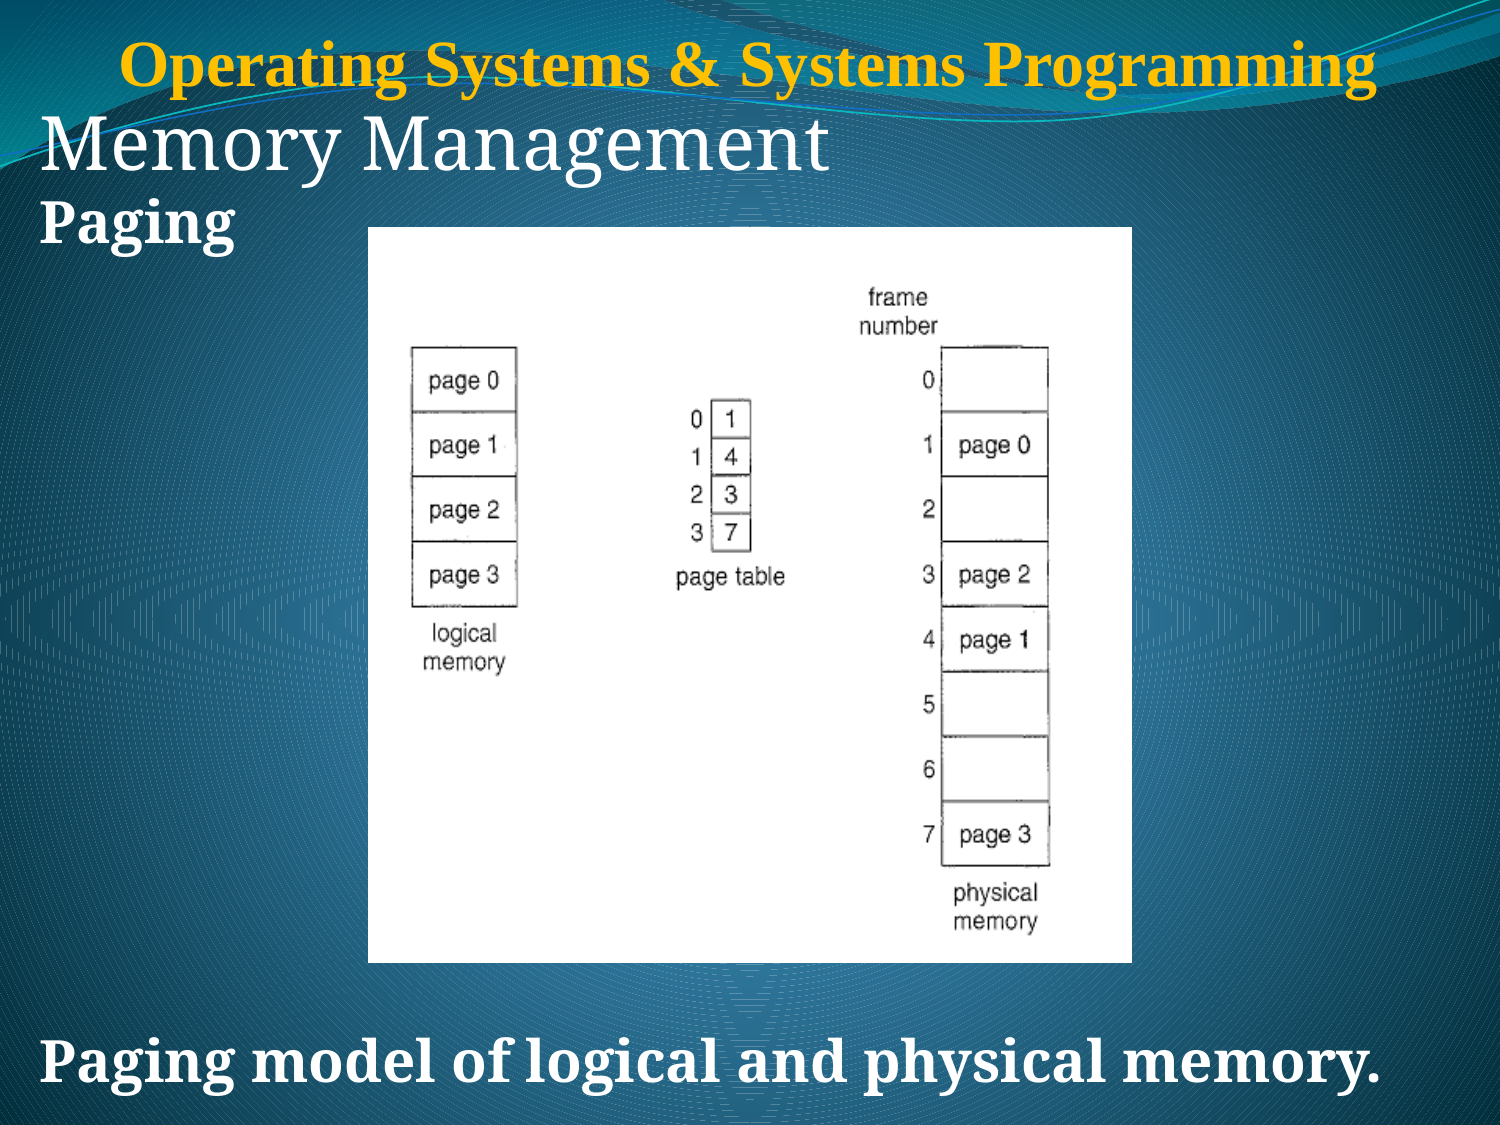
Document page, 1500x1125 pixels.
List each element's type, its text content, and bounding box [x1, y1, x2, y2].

picture [368, 227, 1132, 963]
title Operating Systems & Systems Programming [112, 0, 1388, 87]
text_box Memory Management Paging Paging model of logical and physical memory. [24, 87, 1475, 1102]
text_box [50, 1102, 1438, 1107]
